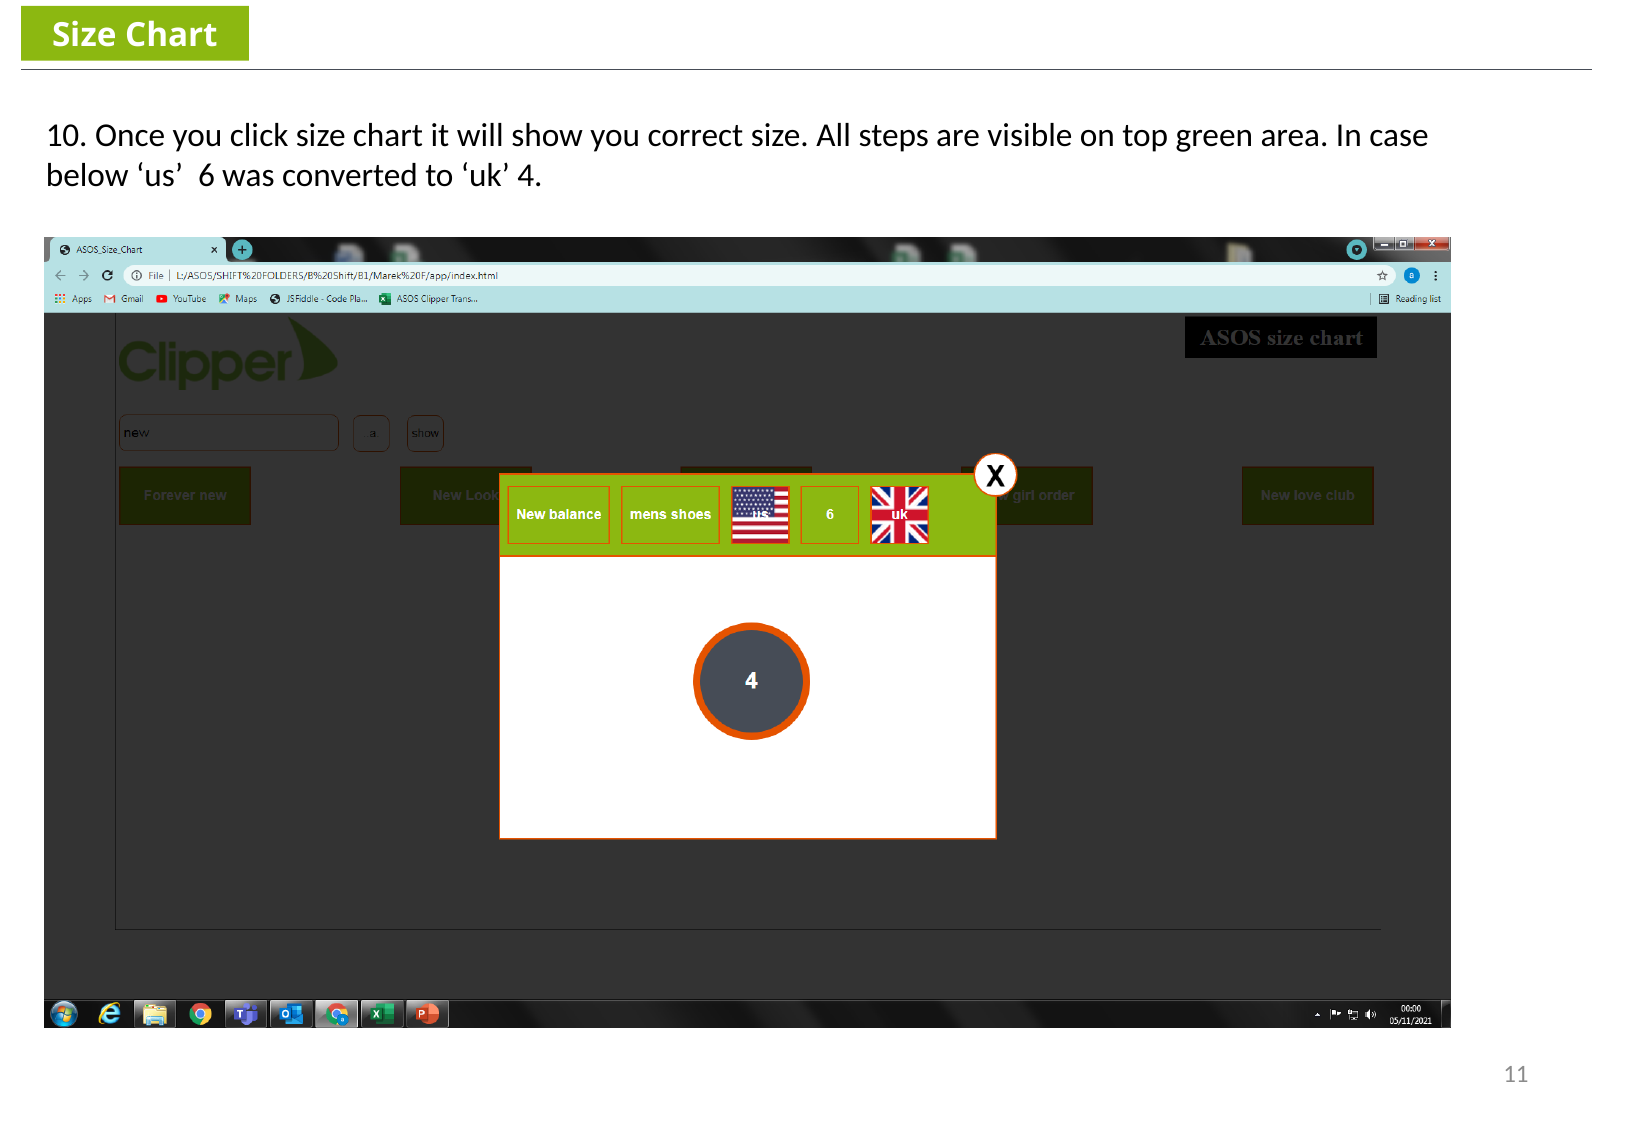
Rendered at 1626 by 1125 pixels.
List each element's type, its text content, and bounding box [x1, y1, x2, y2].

slide_number 11 [1164, 1042, 1544, 1103]
text_box 10. Once you click size chart it will show you correct size. All steps are visible on top green area. In case below ‘us’ 6 was converted to ‘uk’ 4. [31, 105, 1475, 200]
picture [44, 236, 1451, 1029]
text_box Size Chart [21, 5, 249, 61]
